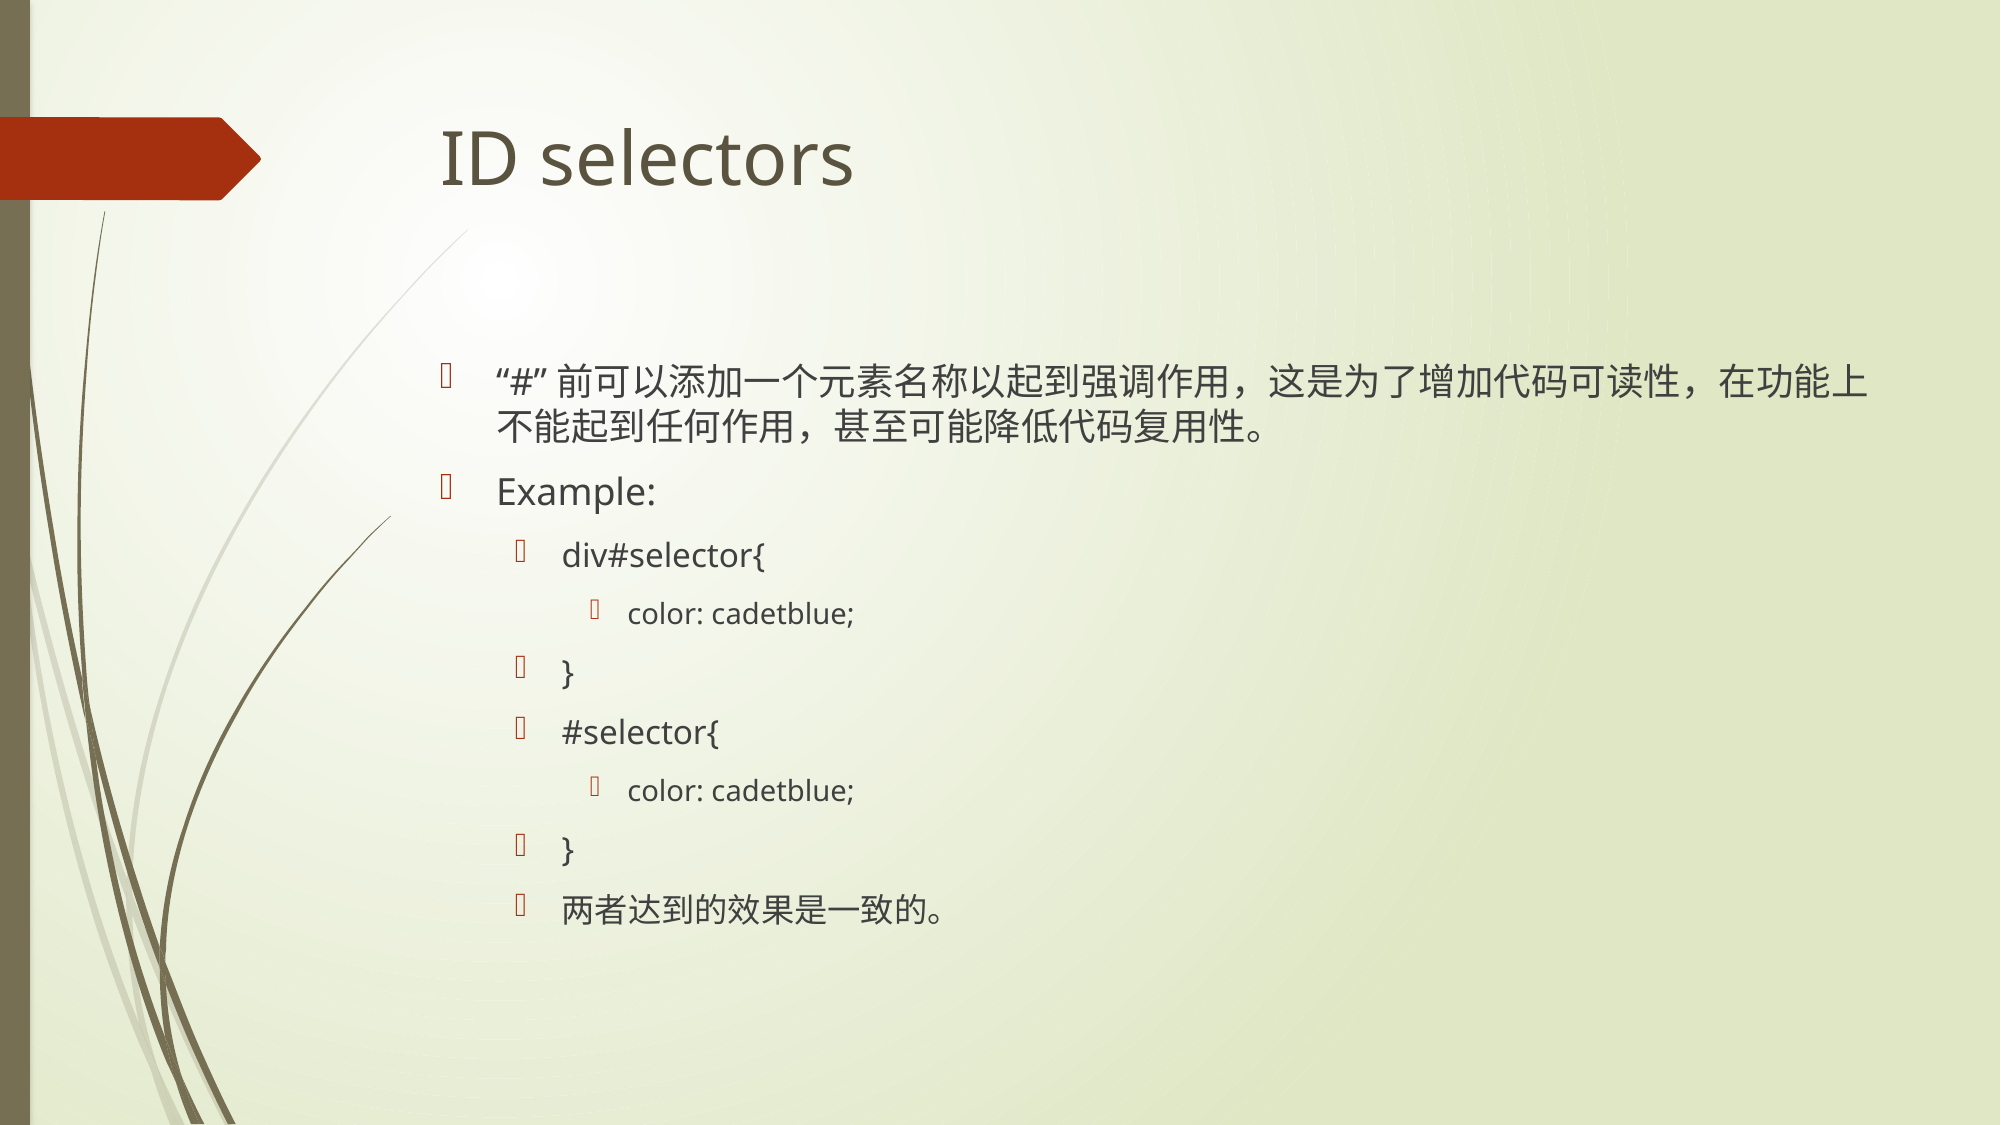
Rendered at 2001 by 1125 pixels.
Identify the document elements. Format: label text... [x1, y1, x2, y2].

title ID selectors [425, 102, 1888, 313]
list “#”前可以添加一个元素名称以起到强调作用，这是为了增加代码可读性，在功能上不能起到任何作用，甚至可能降低代码复用性。 Example: div#selector{ color: cadetblue; } #selector{ color: cadetblue; } 两者达到的效果是一致的。 [424, 350, 1888, 970]
